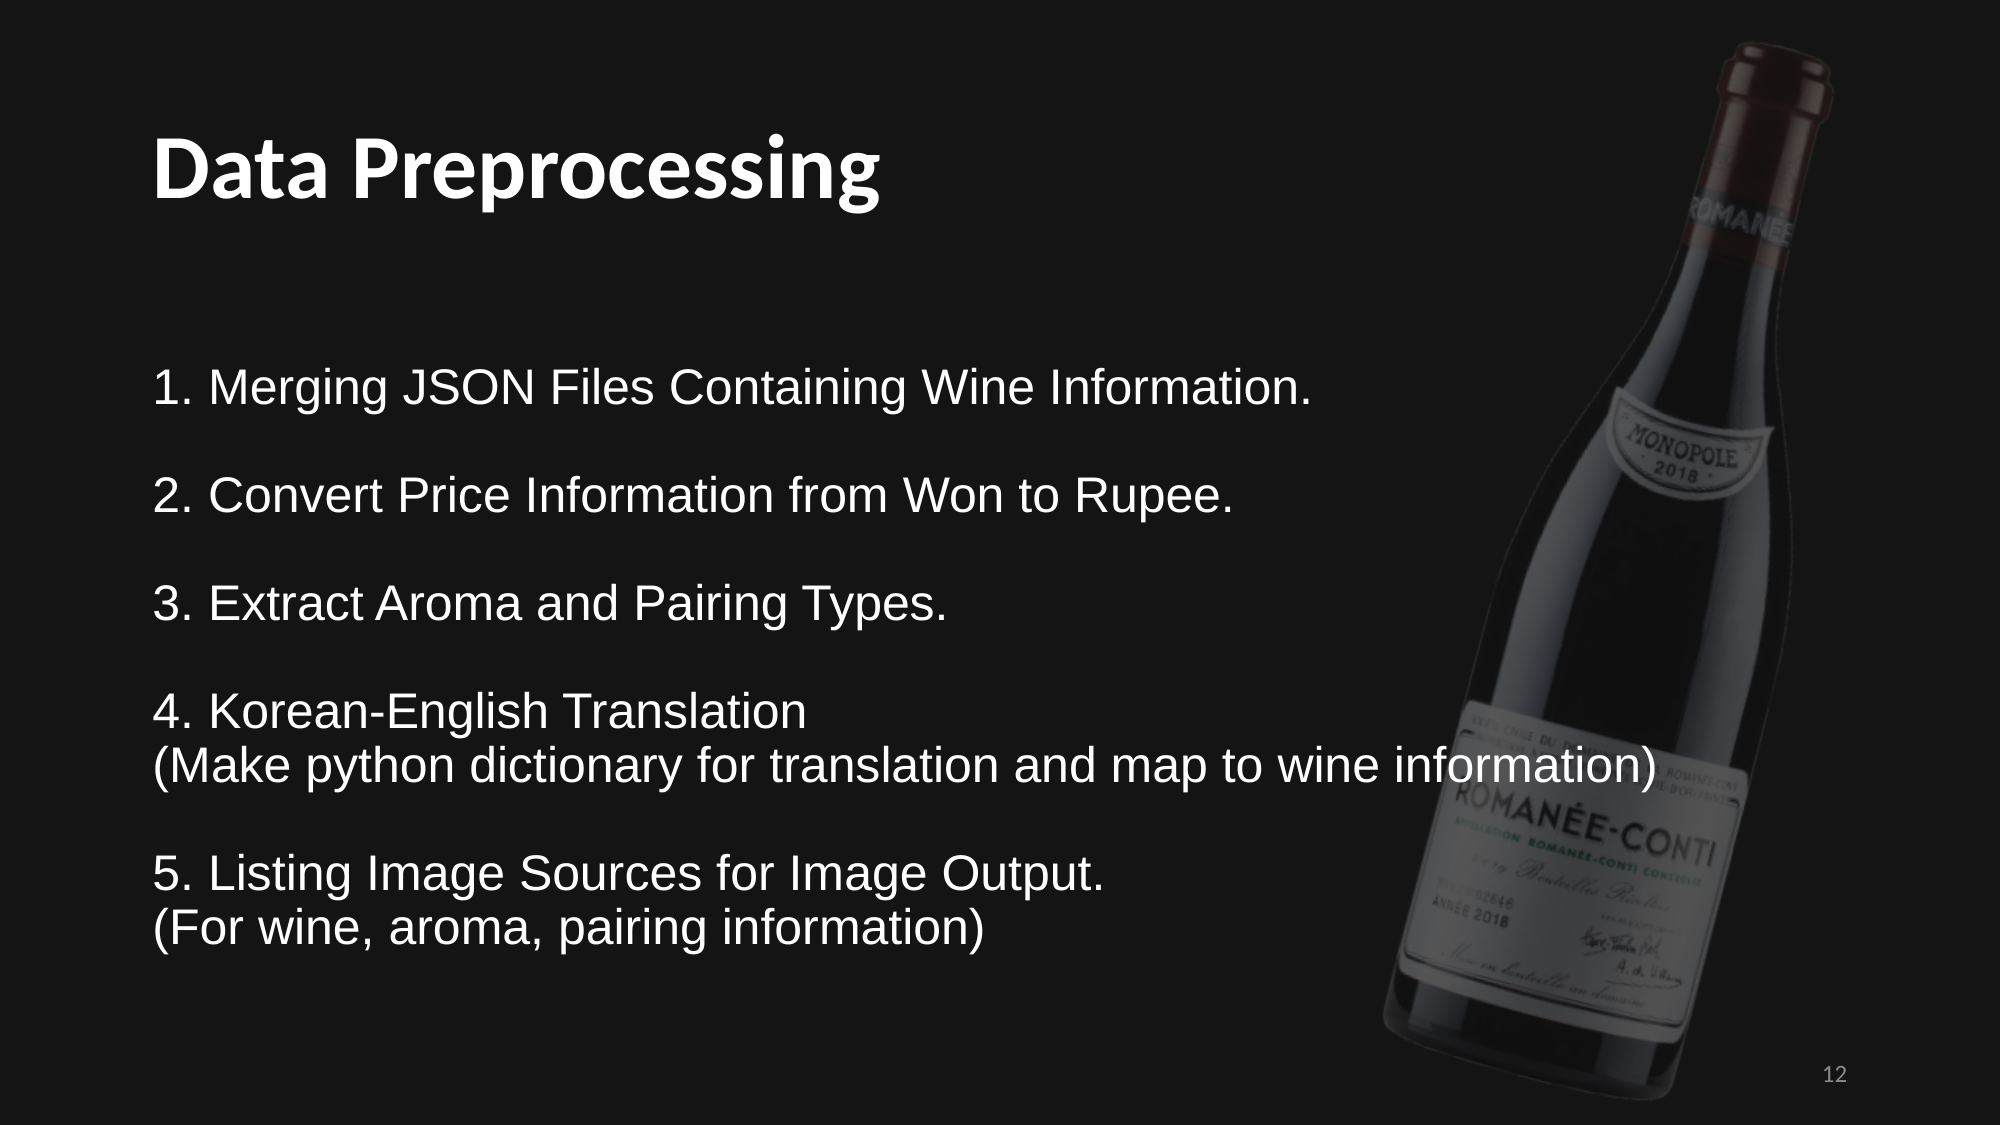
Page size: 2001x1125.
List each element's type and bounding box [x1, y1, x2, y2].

text_box [0, 0, 2000, 1125]
